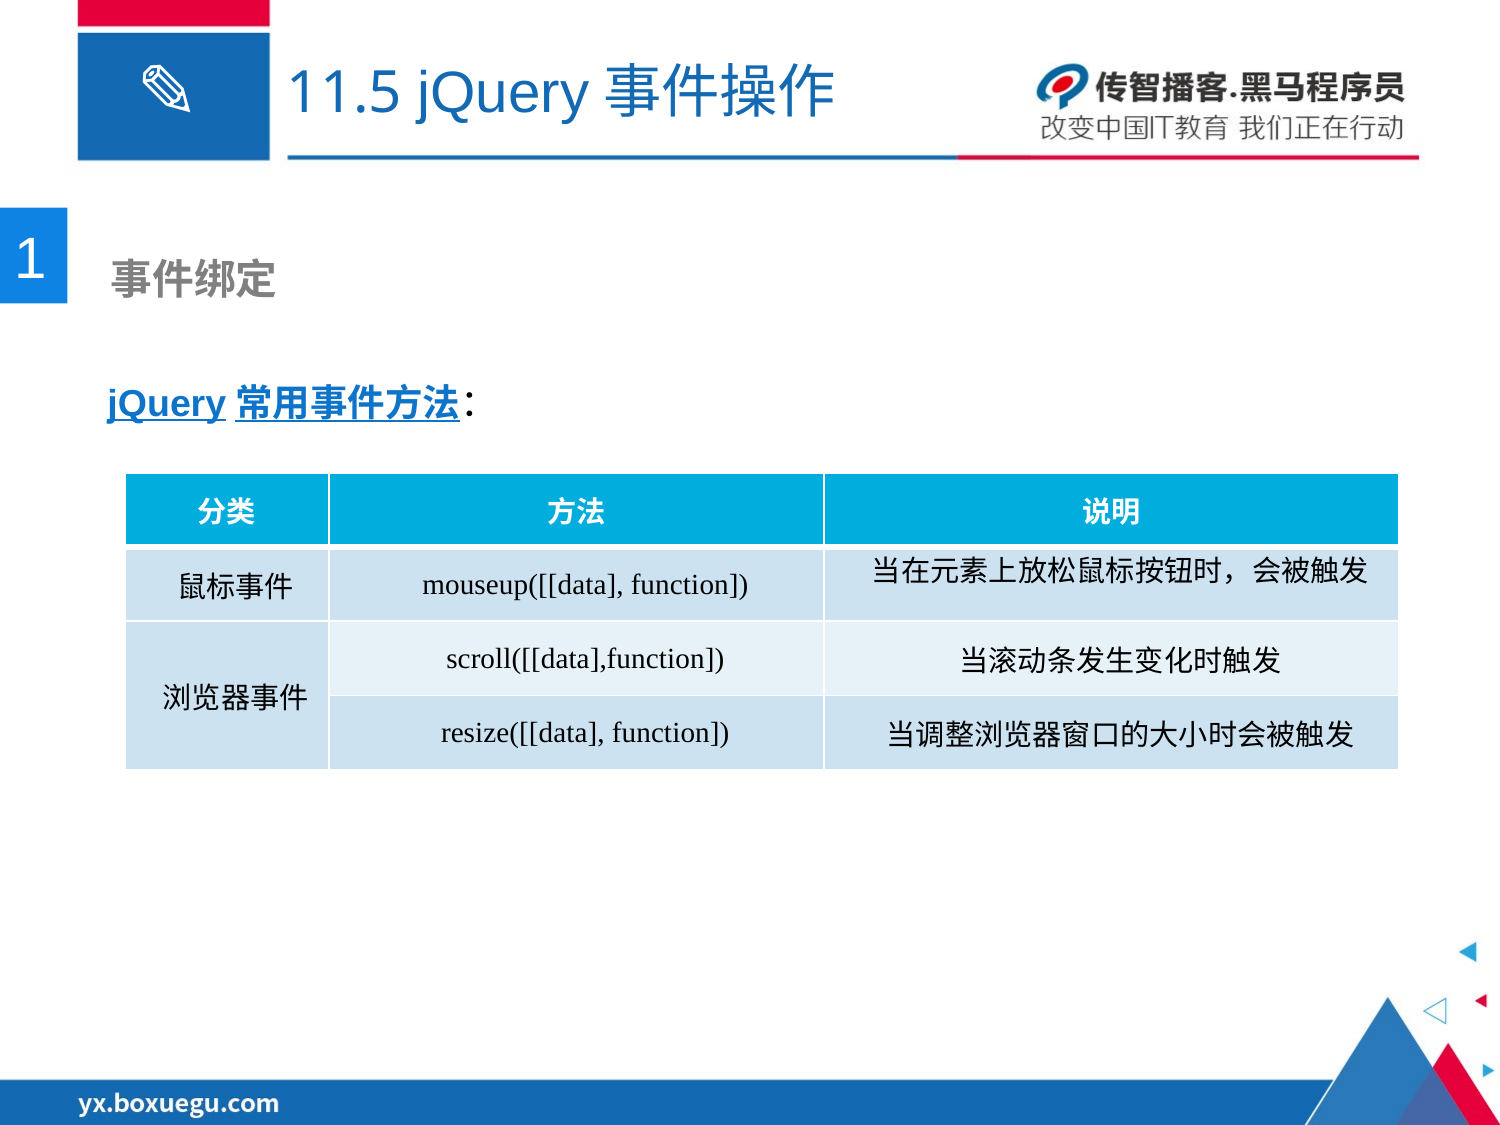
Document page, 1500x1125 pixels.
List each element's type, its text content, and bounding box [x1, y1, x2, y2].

table_cell 当在元素上放松鼠标按钮时，会被触发 [825, 550, 1398, 620]
table_cell 当调整浏览器窗口的大小时会被触发 [825, 696, 1398, 769]
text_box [0, 207, 68, 304]
table_header 说明 [825, 474, 1398, 544]
table_cell mouseup([[data], function]) [330, 550, 823, 620]
table_cell 浏览器事件 [126, 622, 328, 769]
table_header 方法 [330, 474, 823, 544]
text_box 事件绑定 [70, 245, 842, 310]
text_box jQuery常用事件方法： [92, 326, 1390, 432]
table_header 分类 [126, 474, 328, 544]
table_cell 当滚动条发生变化时触发 [825, 622, 1398, 695]
table_cell 鼠标事件 [126, 550, 328, 620]
title 11.5 jQuery事件操作 [271, 25, 1046, 153]
table_cell scroll([[data],function]) [330, 622, 823, 695]
picture [0, 1, 1500, 1125]
table_cell resize([[data], function]) [330, 696, 823, 769]
